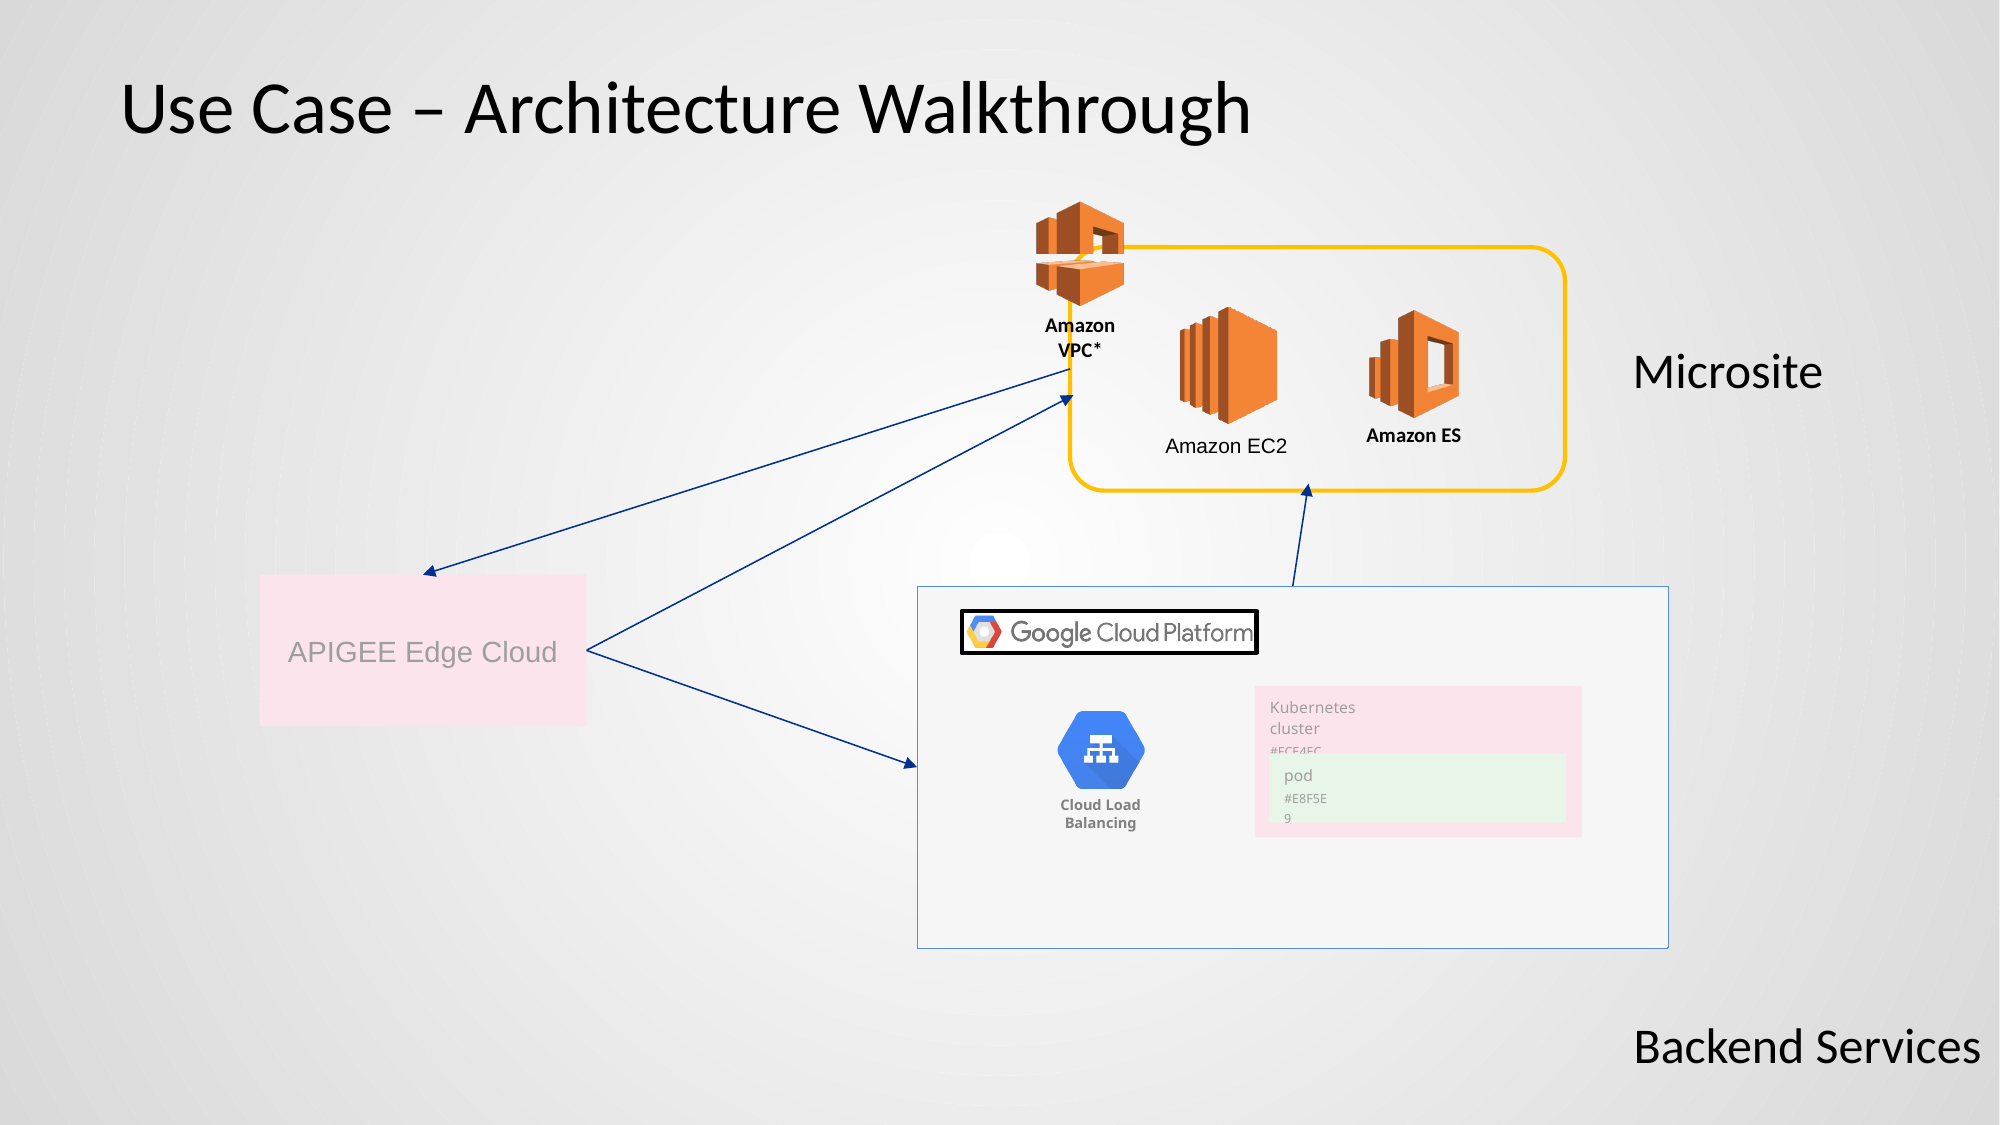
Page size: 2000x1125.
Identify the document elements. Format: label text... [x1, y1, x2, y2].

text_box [1292, 483, 1309, 587]
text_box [1268, 753, 1567, 823]
title Use Case – Architecture Walkthrough [99, 45, 1900, 162]
text_box Cloud Load Balancing [1039, 792, 1163, 834]
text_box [586, 650, 918, 768]
text_box [917, 586, 1669, 949]
picture [1057, 710, 1145, 790]
picture [1368, 310, 1459, 419]
text_box Amazon VPC* [1027, 311, 1134, 338]
text_box Microsite [1617, 330, 1839, 406]
text_box APIGEE Edge Cloud [259, 574, 581, 727]
text_box Backend Services [1618, 1005, 1997, 1081]
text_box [586, 578, 1074, 651]
text_box [1068, 244, 1568, 493]
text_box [1254, 685, 1582, 838]
picture [1178, 305, 1278, 425]
text_box Amazon EC2 [1144, 424, 1309, 465]
picture [1036, 199, 1124, 307]
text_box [422, 368, 1071, 575]
text_box Amazon ES [1321, 421, 1507, 448]
picture [963, 612, 1255, 652]
